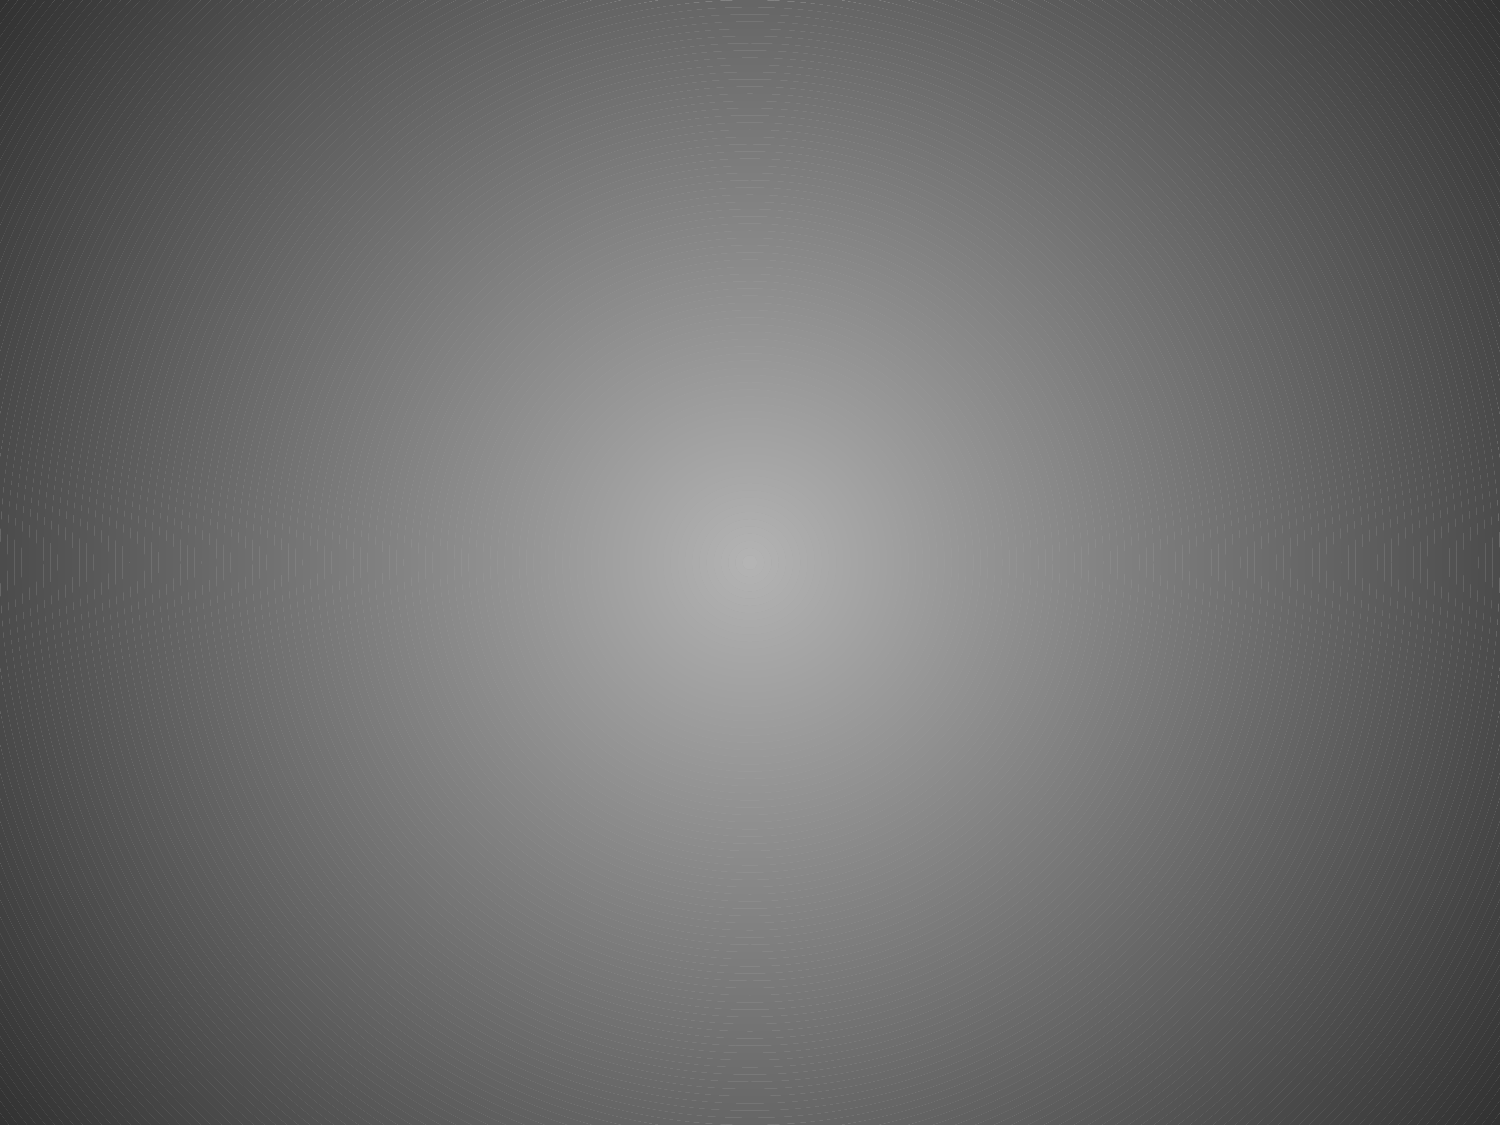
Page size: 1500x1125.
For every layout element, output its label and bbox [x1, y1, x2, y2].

text_box [0, 0, 1500, 1125]
